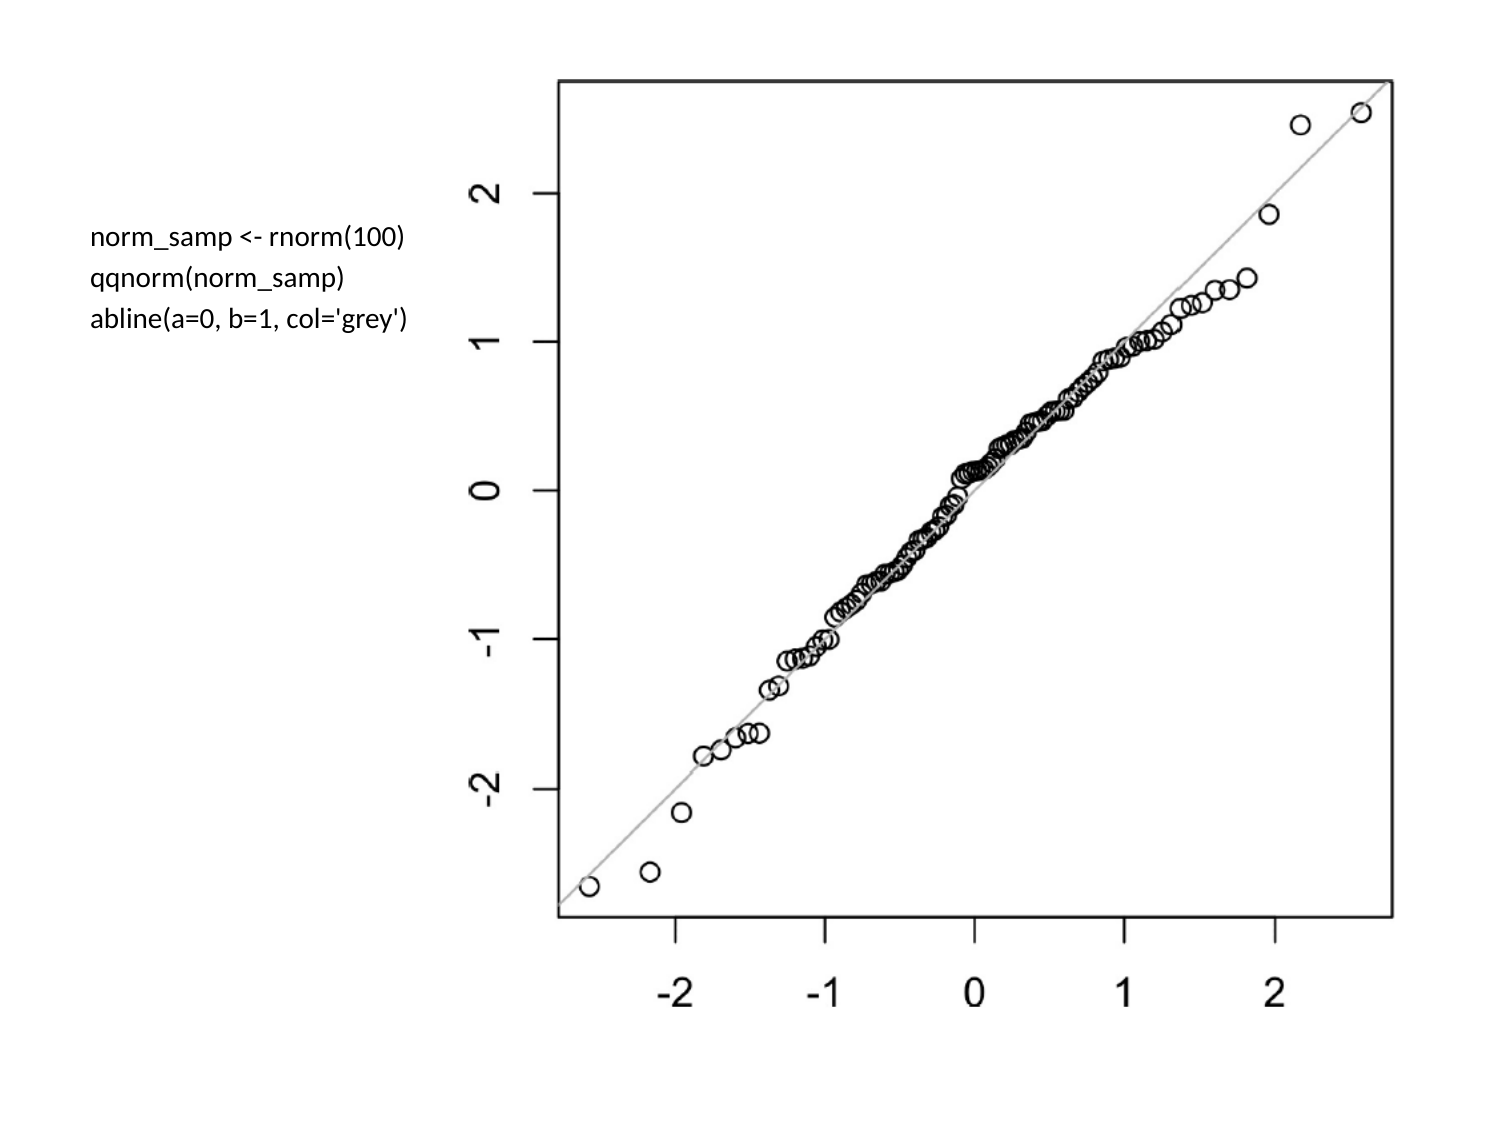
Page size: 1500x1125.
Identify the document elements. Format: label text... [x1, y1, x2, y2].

list norm_samp <- rnorm(100) qqnorm(norm_samp) abline(a=0, b=1, col='grey') [75, 24, 1425, 1005]
picture [462, 74, 1401, 1019]
